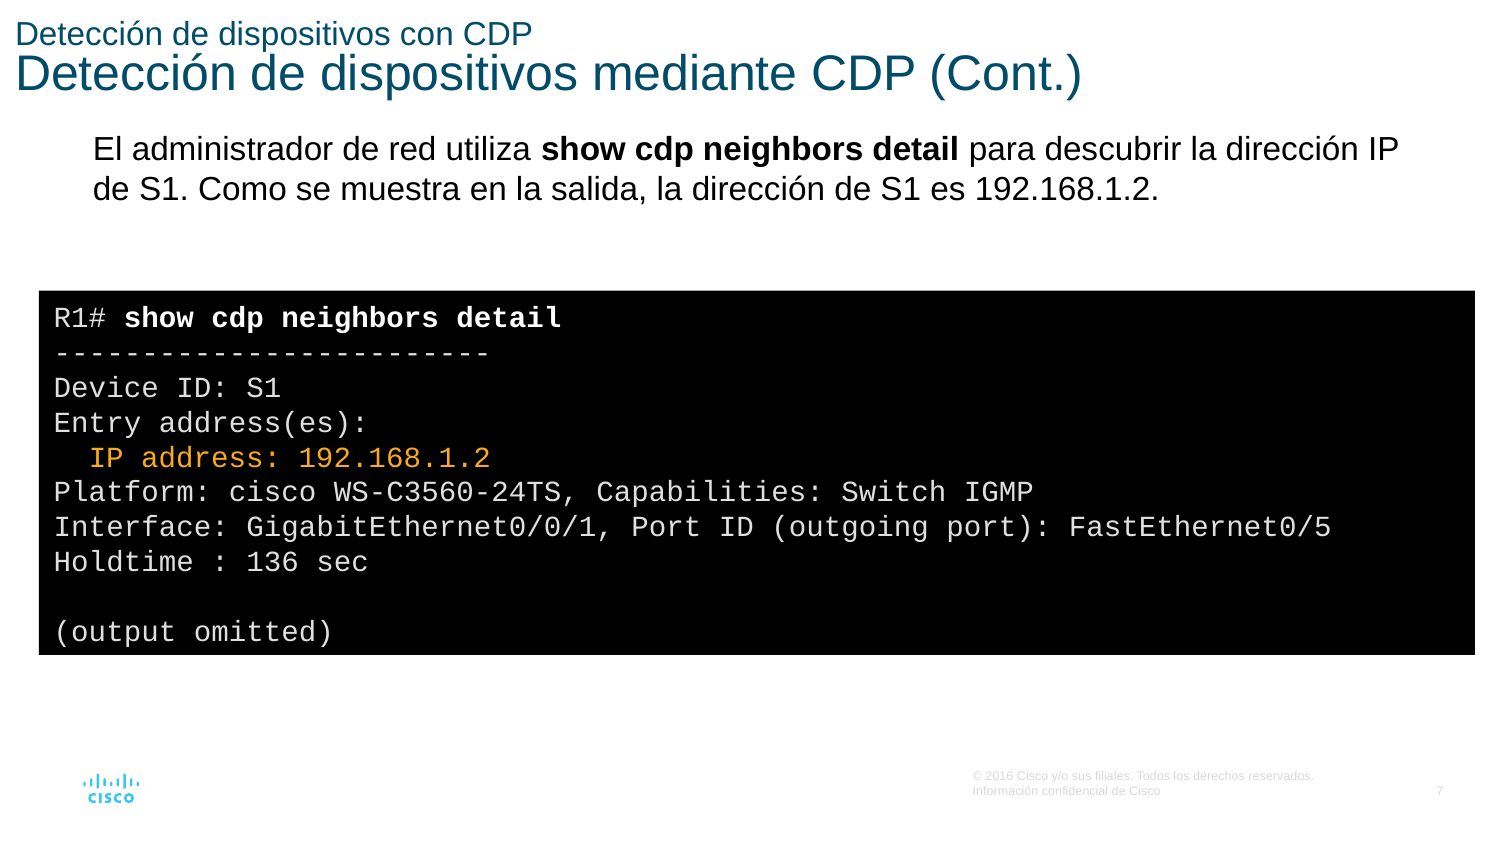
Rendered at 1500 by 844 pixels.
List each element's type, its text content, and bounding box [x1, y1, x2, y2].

text_box R1# show cdp neighbors detail ------------------------- Device ID: S1 Entry address(es): IP address: 192.168.1.2 Platform: cisco WS-C3560-24TS, Capabilities: Switch IGMP Interface: GigabitEthernet0/0/1, Port ID (outgoing port): FastEthernet0/5 Holdtime : 136 sec (output omitted) [38, 290, 1475, 655]
title Detección de dispositivos con CDP Detección de dispositivos mediante CDP (Cont.) [0, 0, 1369, 121]
list El administrador de red utiliza show cdp neighbors detail para descubrir la dirección IP de S1. Como se muestra en la salida, la dirección de S1 es 192.168.1.2. [77, 120, 1437, 241]
